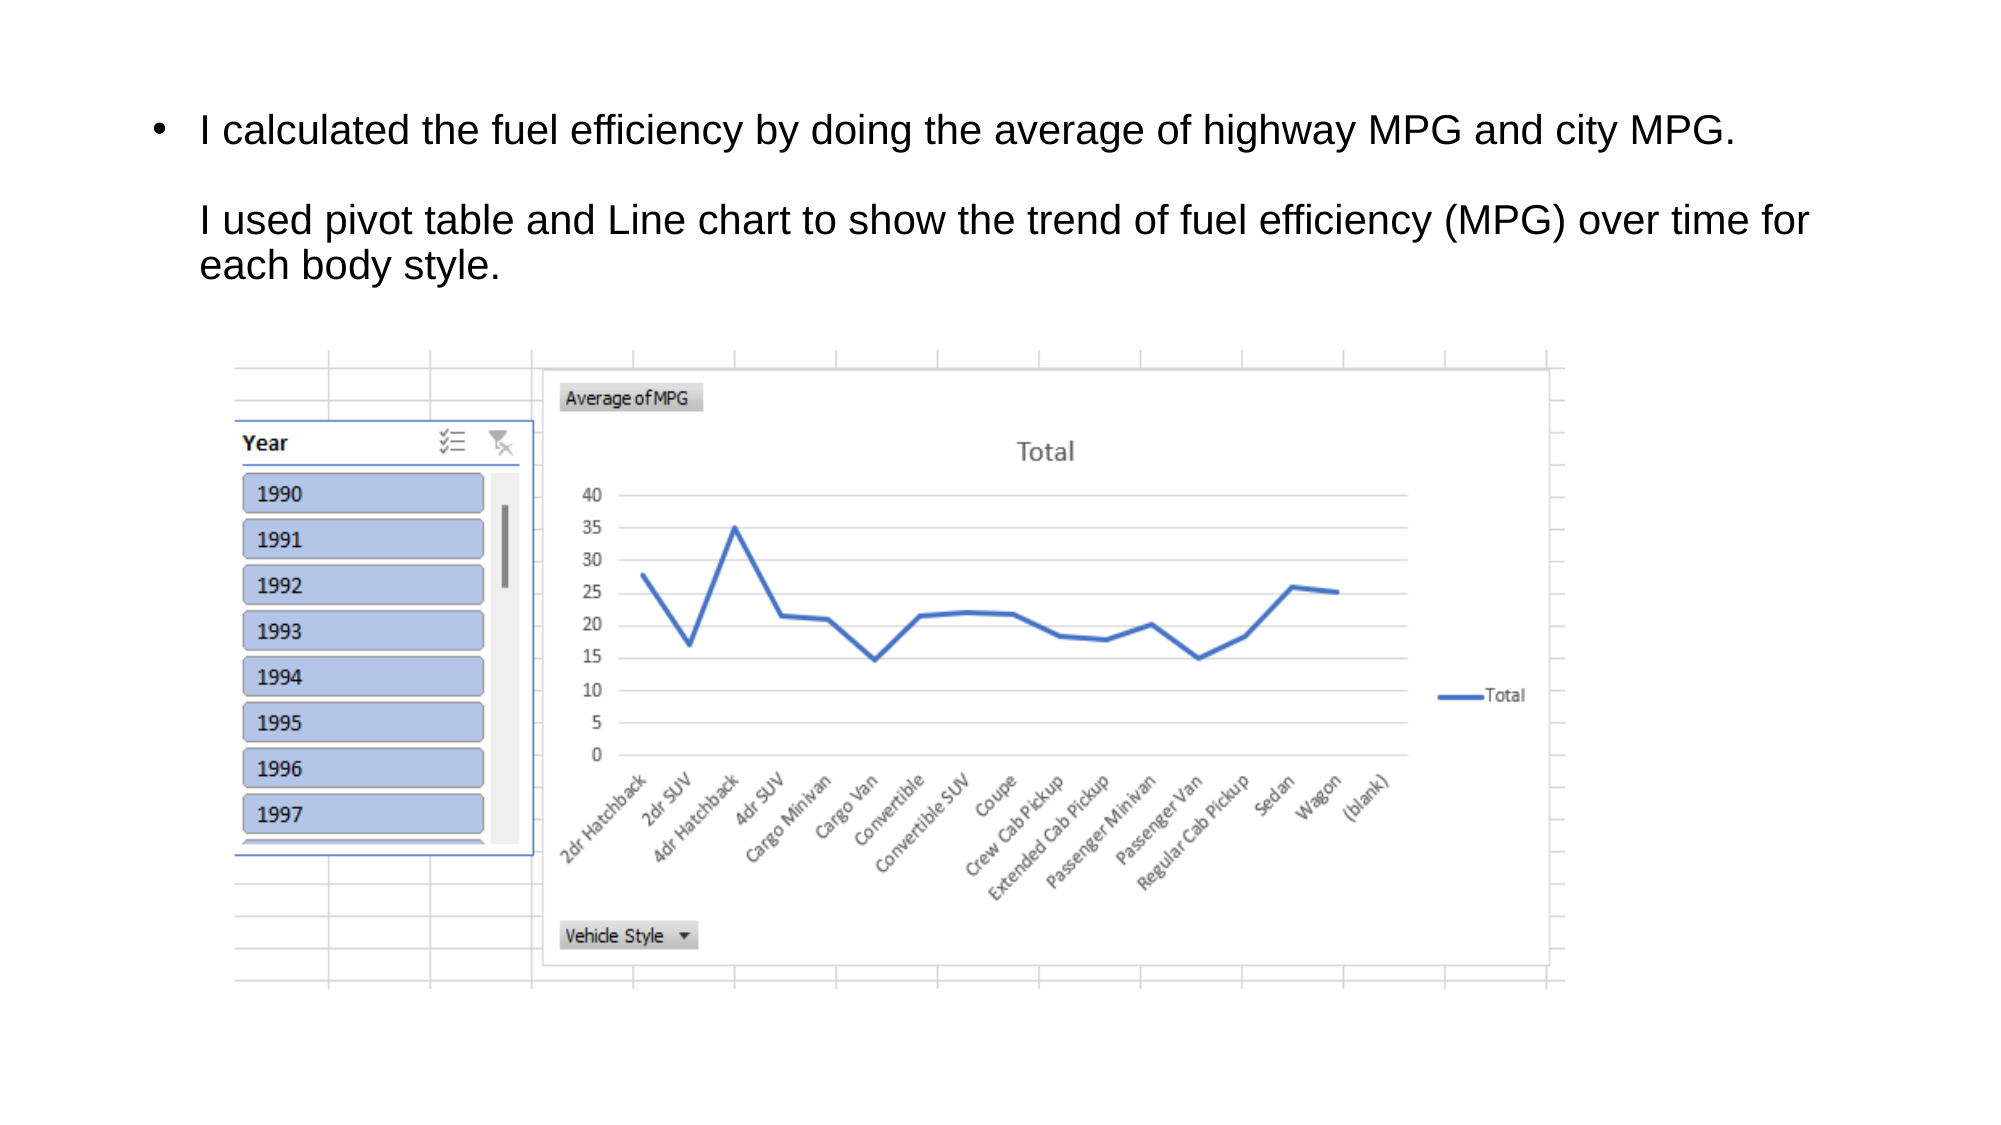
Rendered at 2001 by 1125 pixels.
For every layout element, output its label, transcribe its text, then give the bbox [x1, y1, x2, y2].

title I calculated the fuel efficiency by doing the average of highway MPG and city MPG. I used pivot table and Line chart to show the trend of fuel efficiency (MPG) over time for each body style. [137, 59, 1863, 337]
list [234, 349, 1565, 989]
